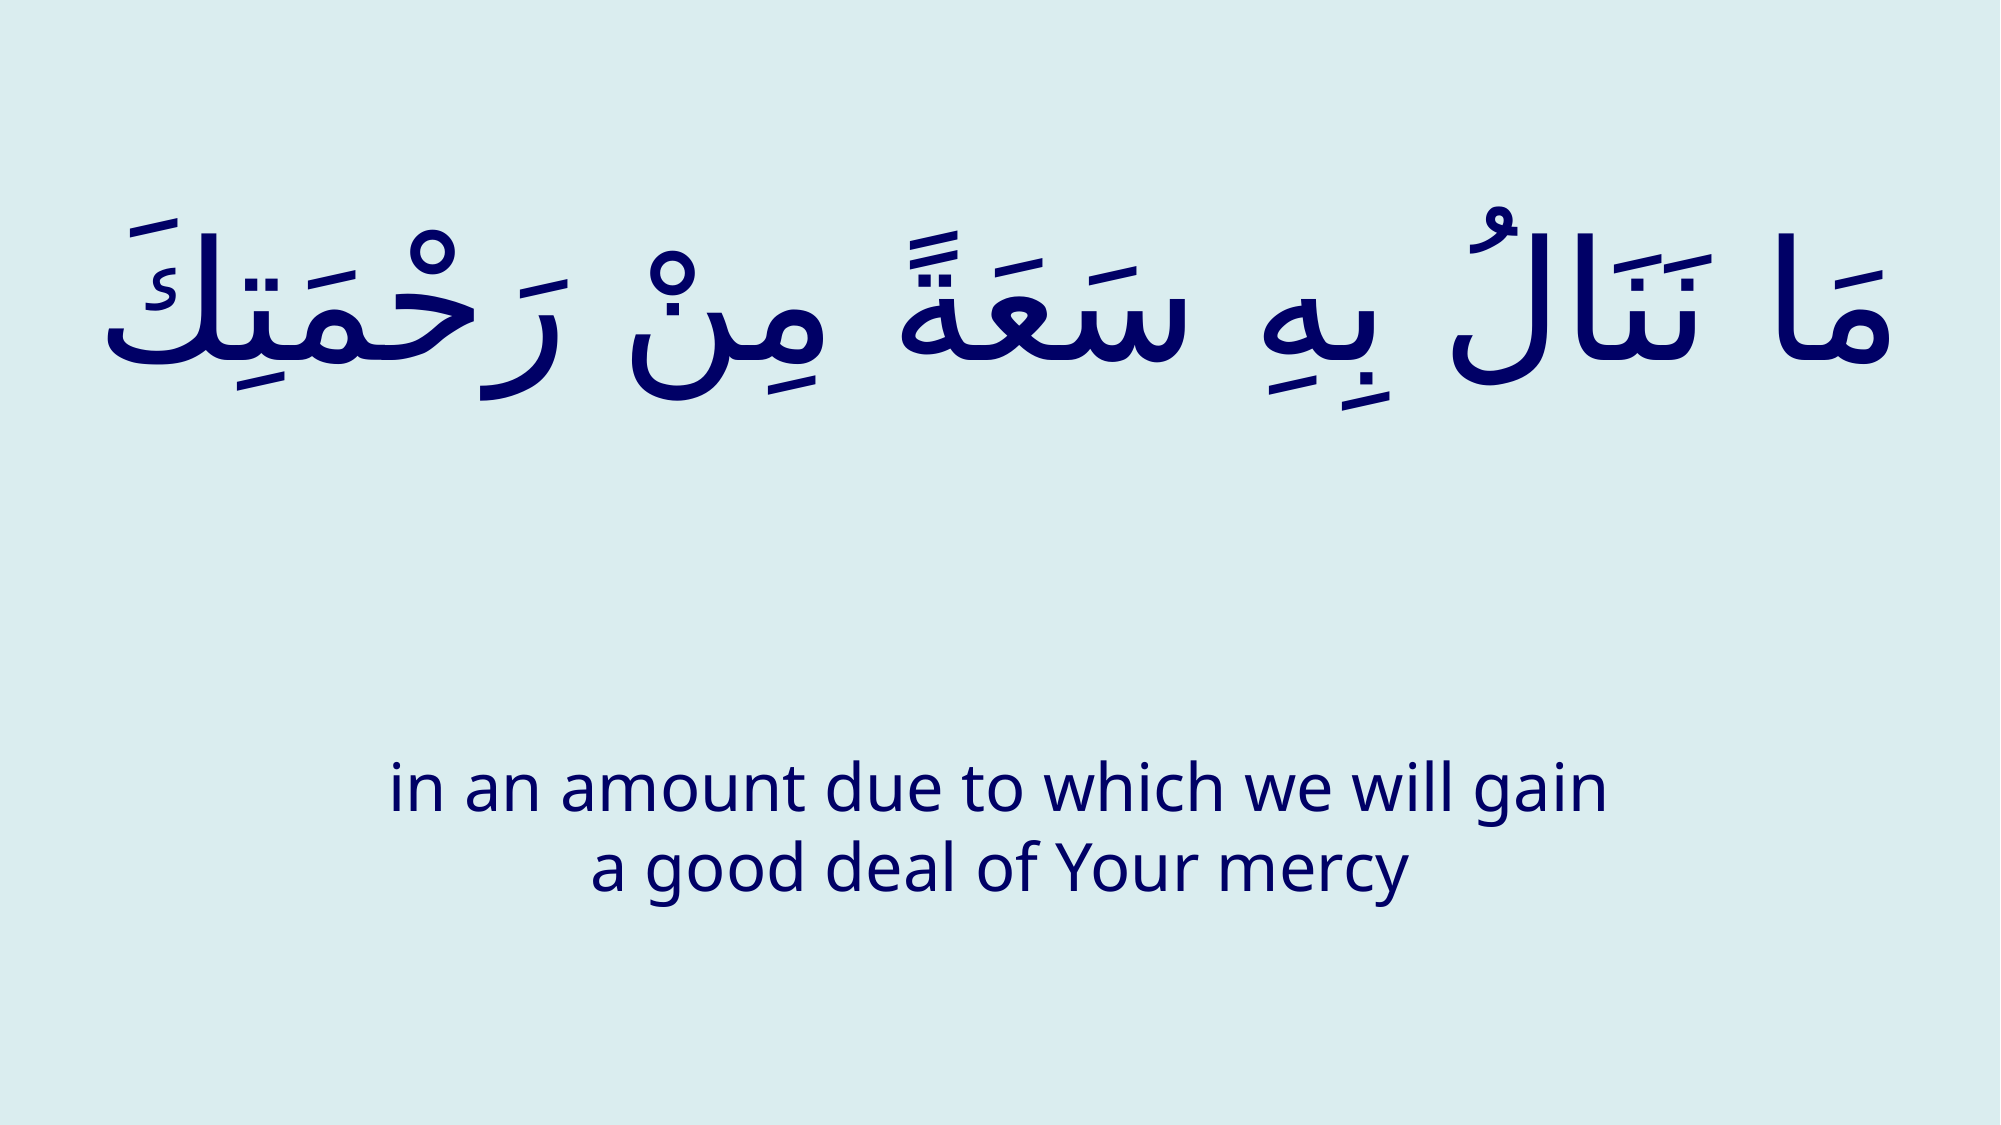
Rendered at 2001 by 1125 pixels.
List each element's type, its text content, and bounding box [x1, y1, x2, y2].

title مَا نَنَالُ بِهِ سَعَةً مِنْ رَحْمَتِكَ [0, 200, 2000, 388]
list in an amount due to which we will gain a good deal of Your mercy [356, 737, 1644, 1050]
